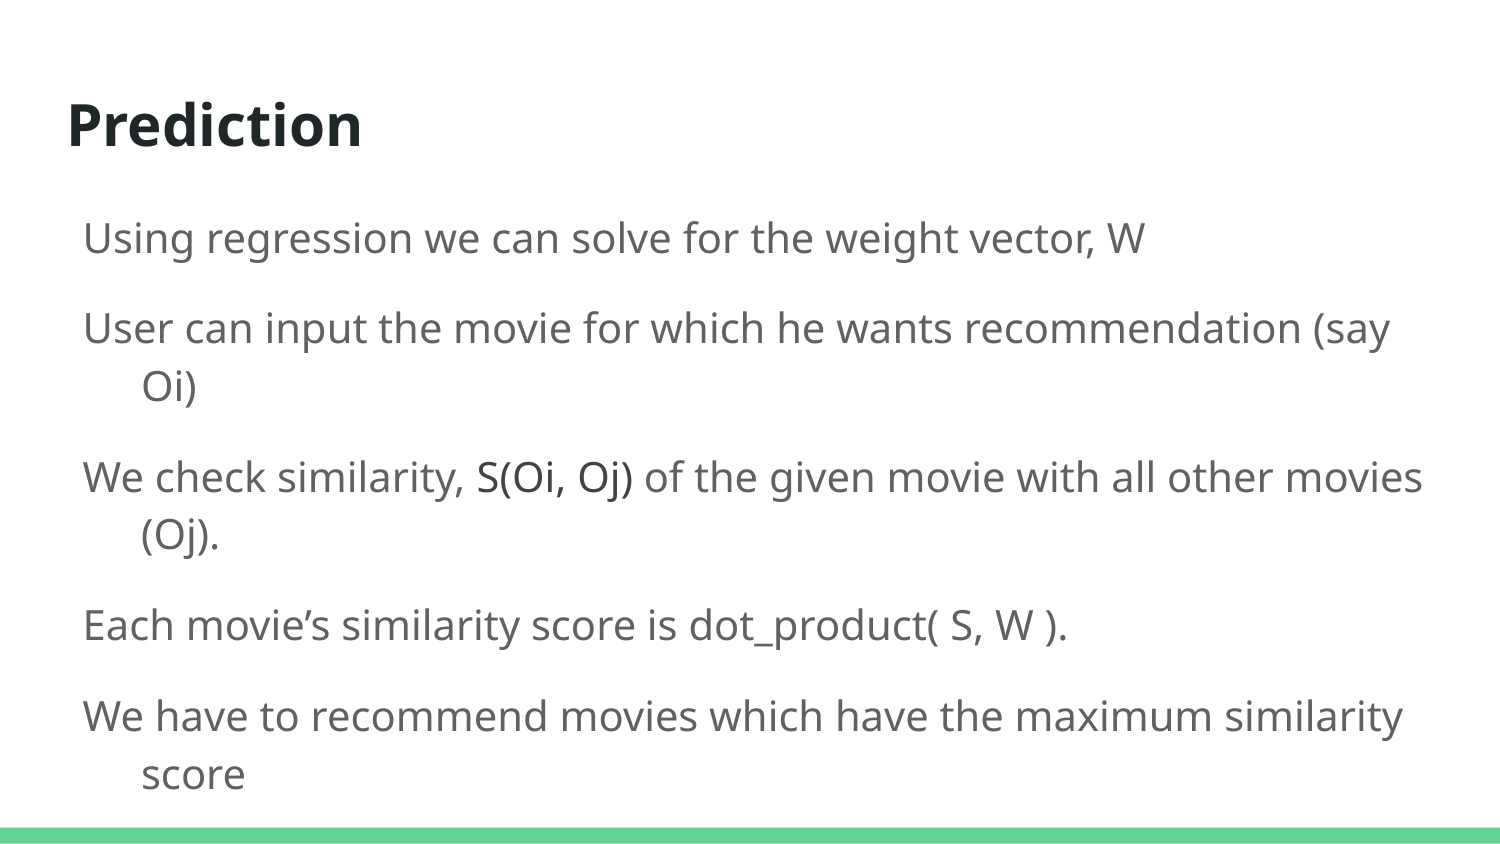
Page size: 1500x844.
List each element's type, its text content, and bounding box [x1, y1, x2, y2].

list Using regression we can solve for the weight vector, W User can input the movie for which he wants recommendation (say Oi) We check similarity, S(Oi, Oj) of the given movie with all other movies (Oj). Each movie’s similarity score is dot_product( S, W ). We have to recommend movies which have the maximum similarity score [51, 189, 1449, 750]
title Prediction [51, 72, 1449, 167]
